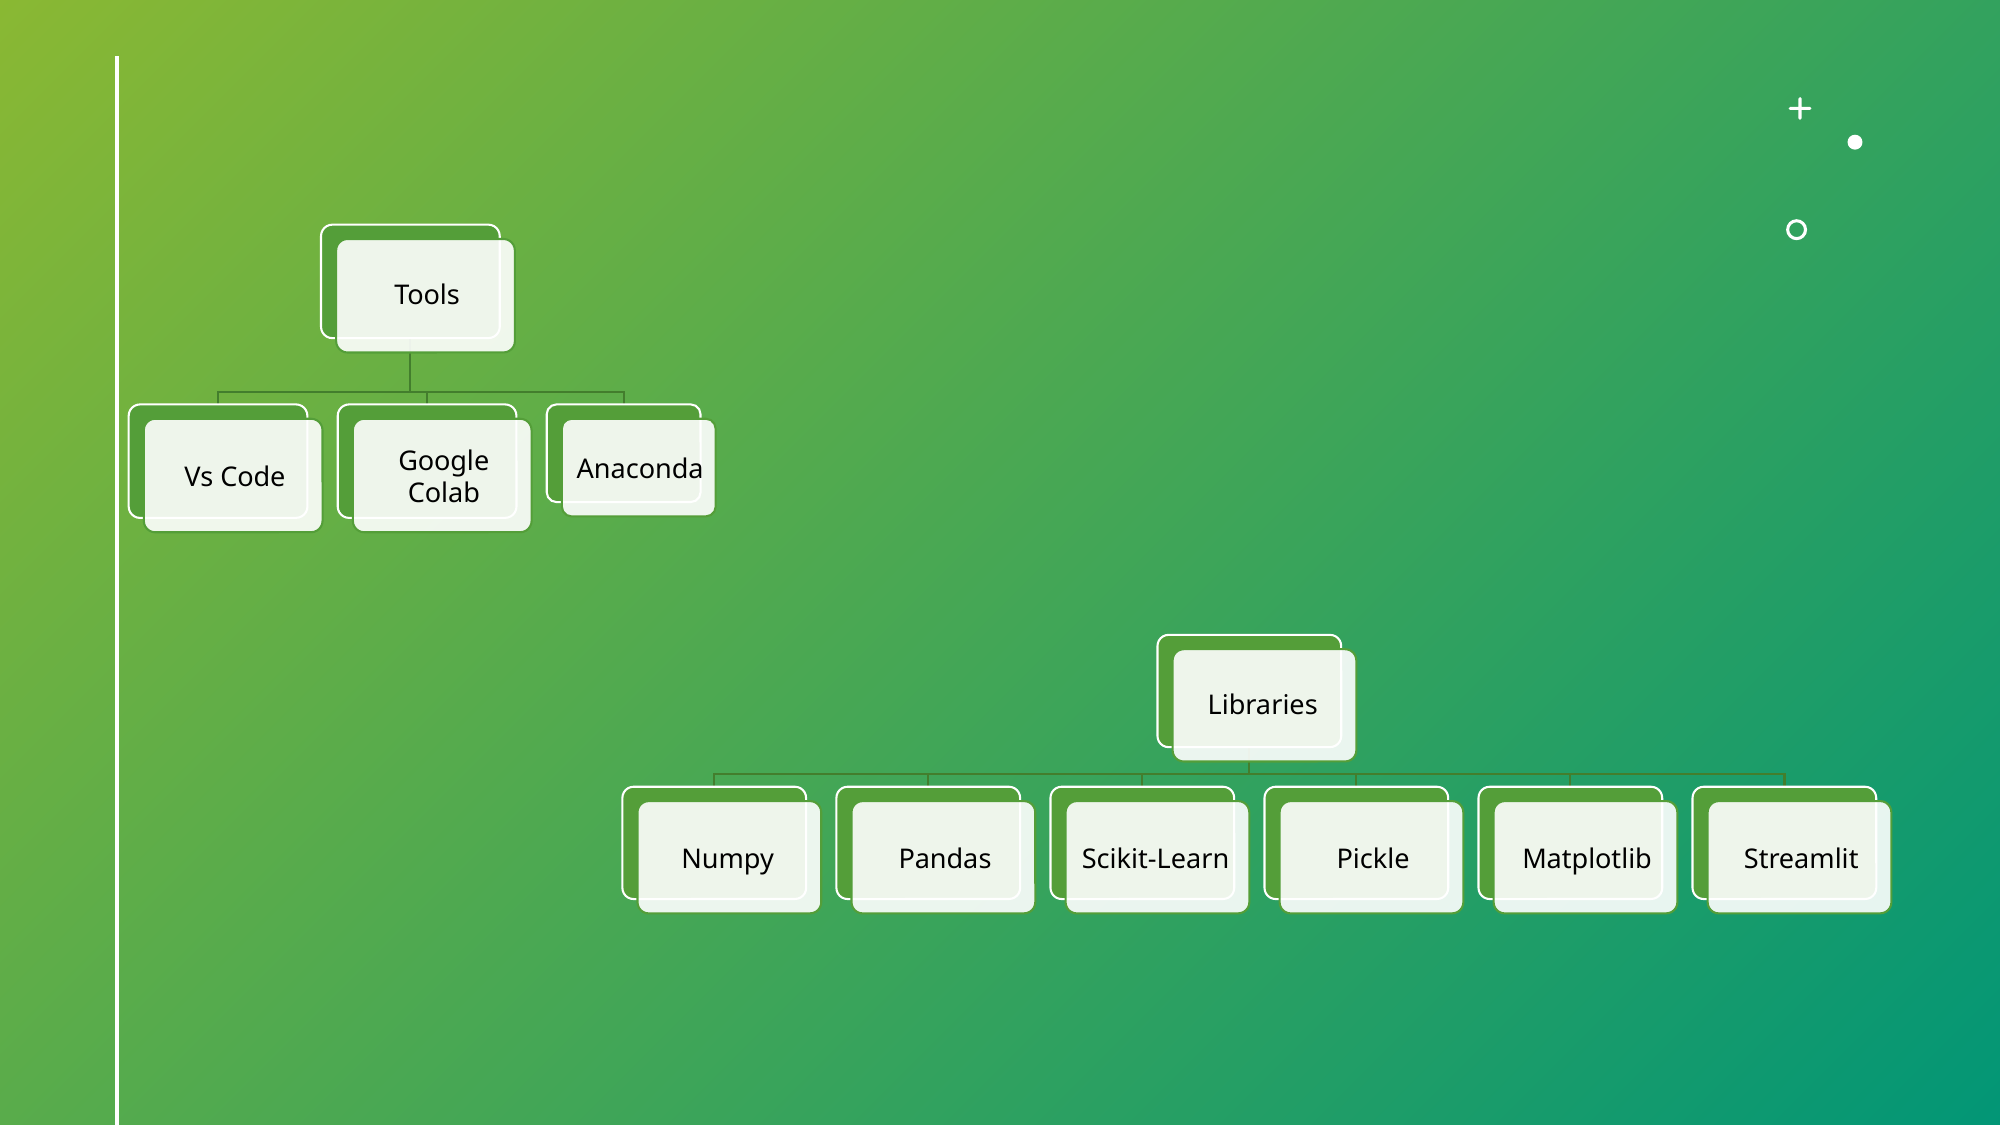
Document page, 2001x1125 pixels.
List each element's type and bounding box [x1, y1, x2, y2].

text_box [128, 183, 2000, 1104]
text_box [0, 0, 2000, 1125]
text_box [1788, 97, 1812, 120]
text_box [1847, 134, 1863, 150]
